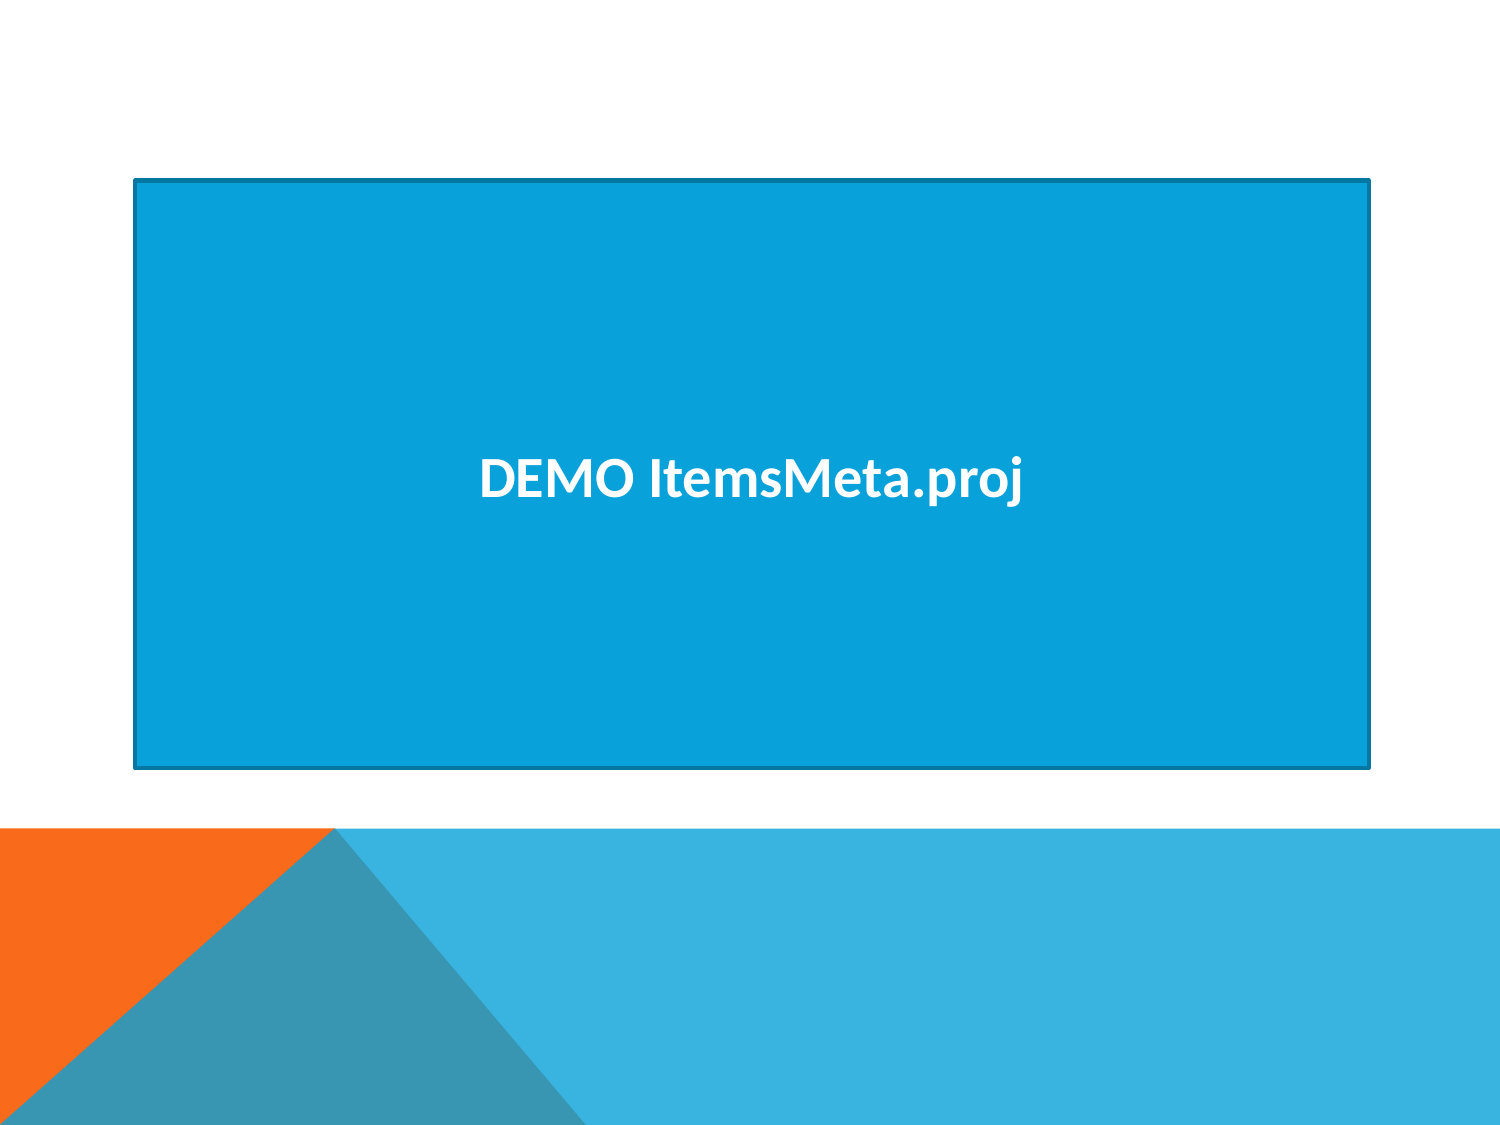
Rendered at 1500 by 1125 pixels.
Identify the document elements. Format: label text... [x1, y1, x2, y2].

list DEMO ItemsMeta.proj [133, 178, 1371, 770]
